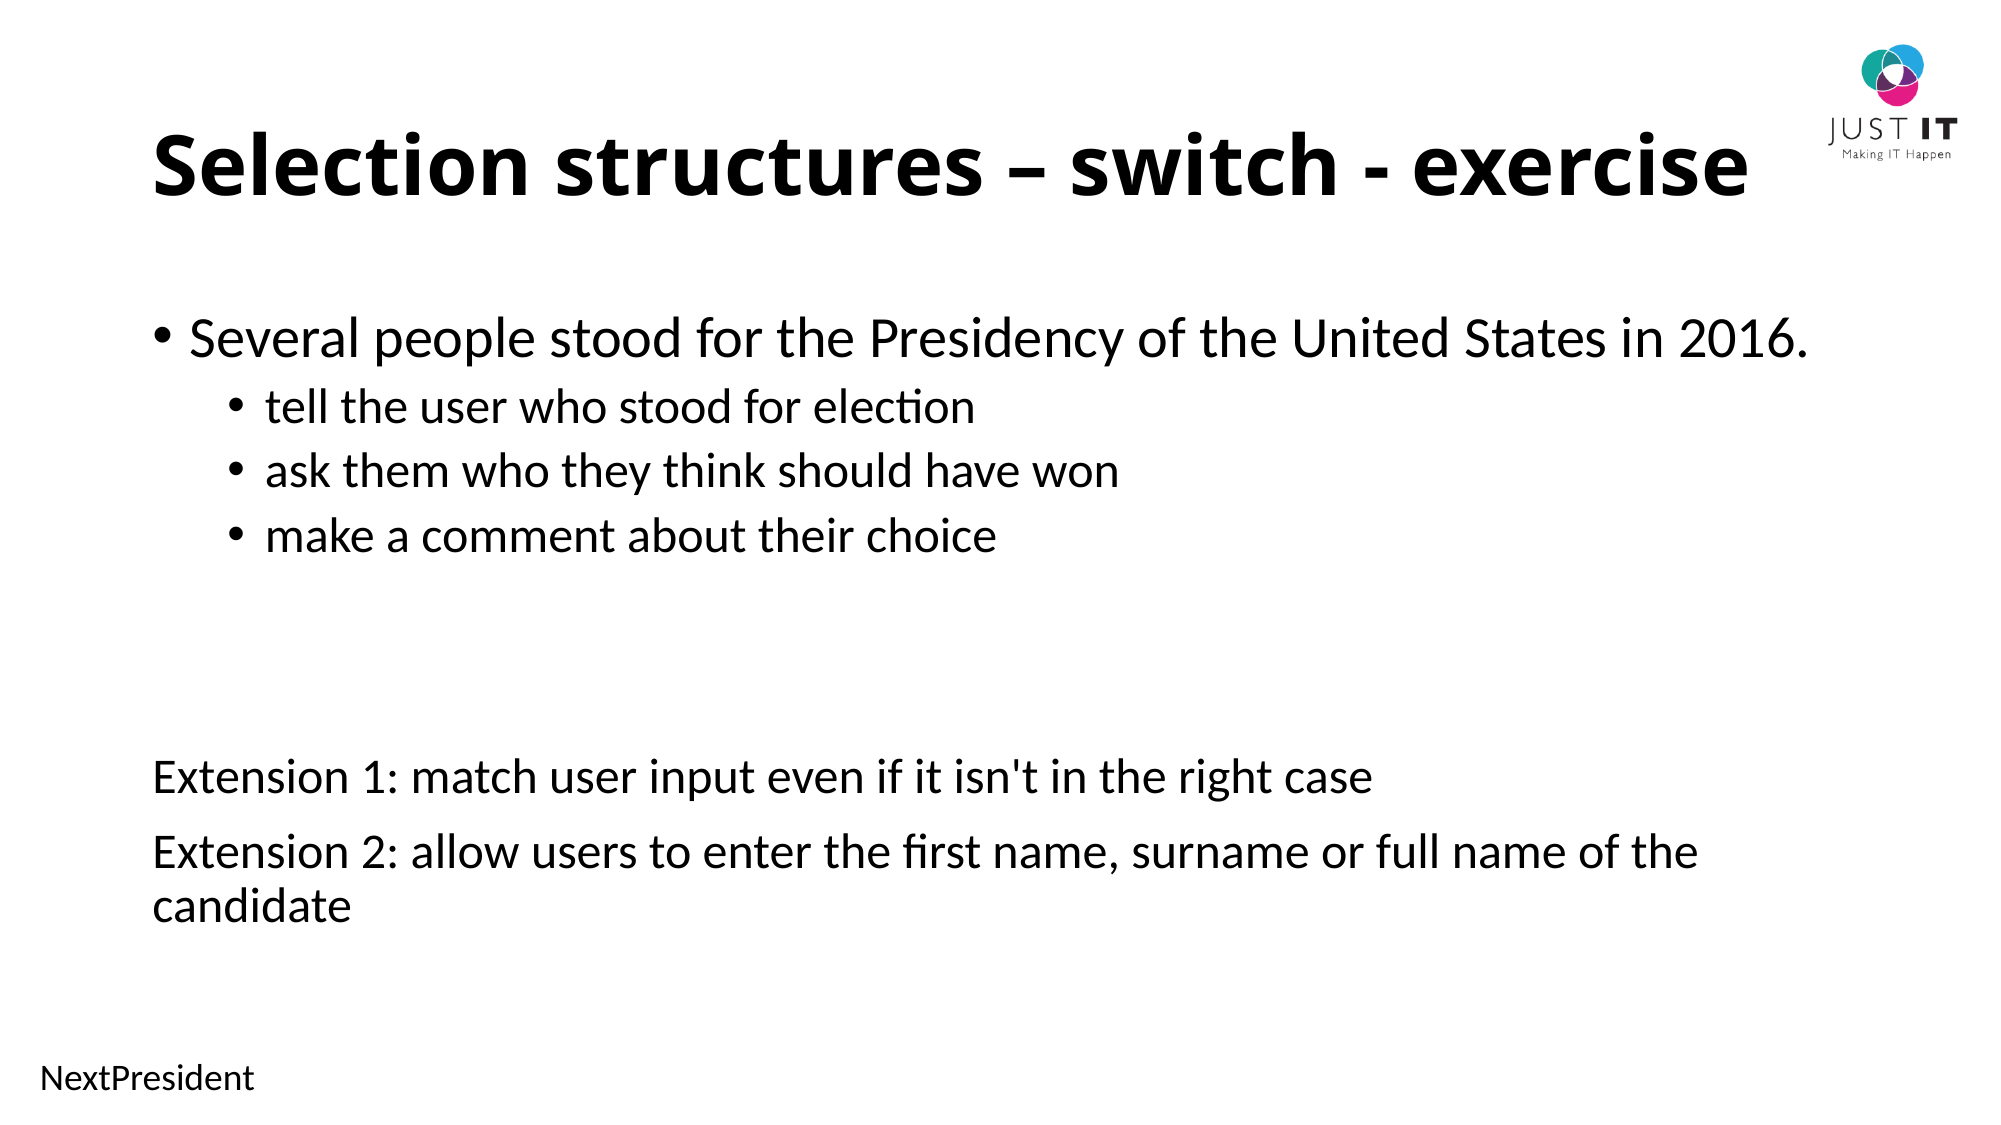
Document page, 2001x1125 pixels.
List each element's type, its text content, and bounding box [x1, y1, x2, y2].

title Selection structures – switch - exercise [137, 59, 1863, 278]
list Several people stood for the Presidency of the United States in 2016. tell the user who stood for election ask them who they think should have won make a comment about their choice Extension 1: match user input even if it isn't in the right case Extension 2: allow users to enter the first name, surname or full name of the candidate [137, 299, 1863, 1014]
text_box NextPresident [25, 1045, 271, 1106]
picture [1811, 19, 1973, 180]
